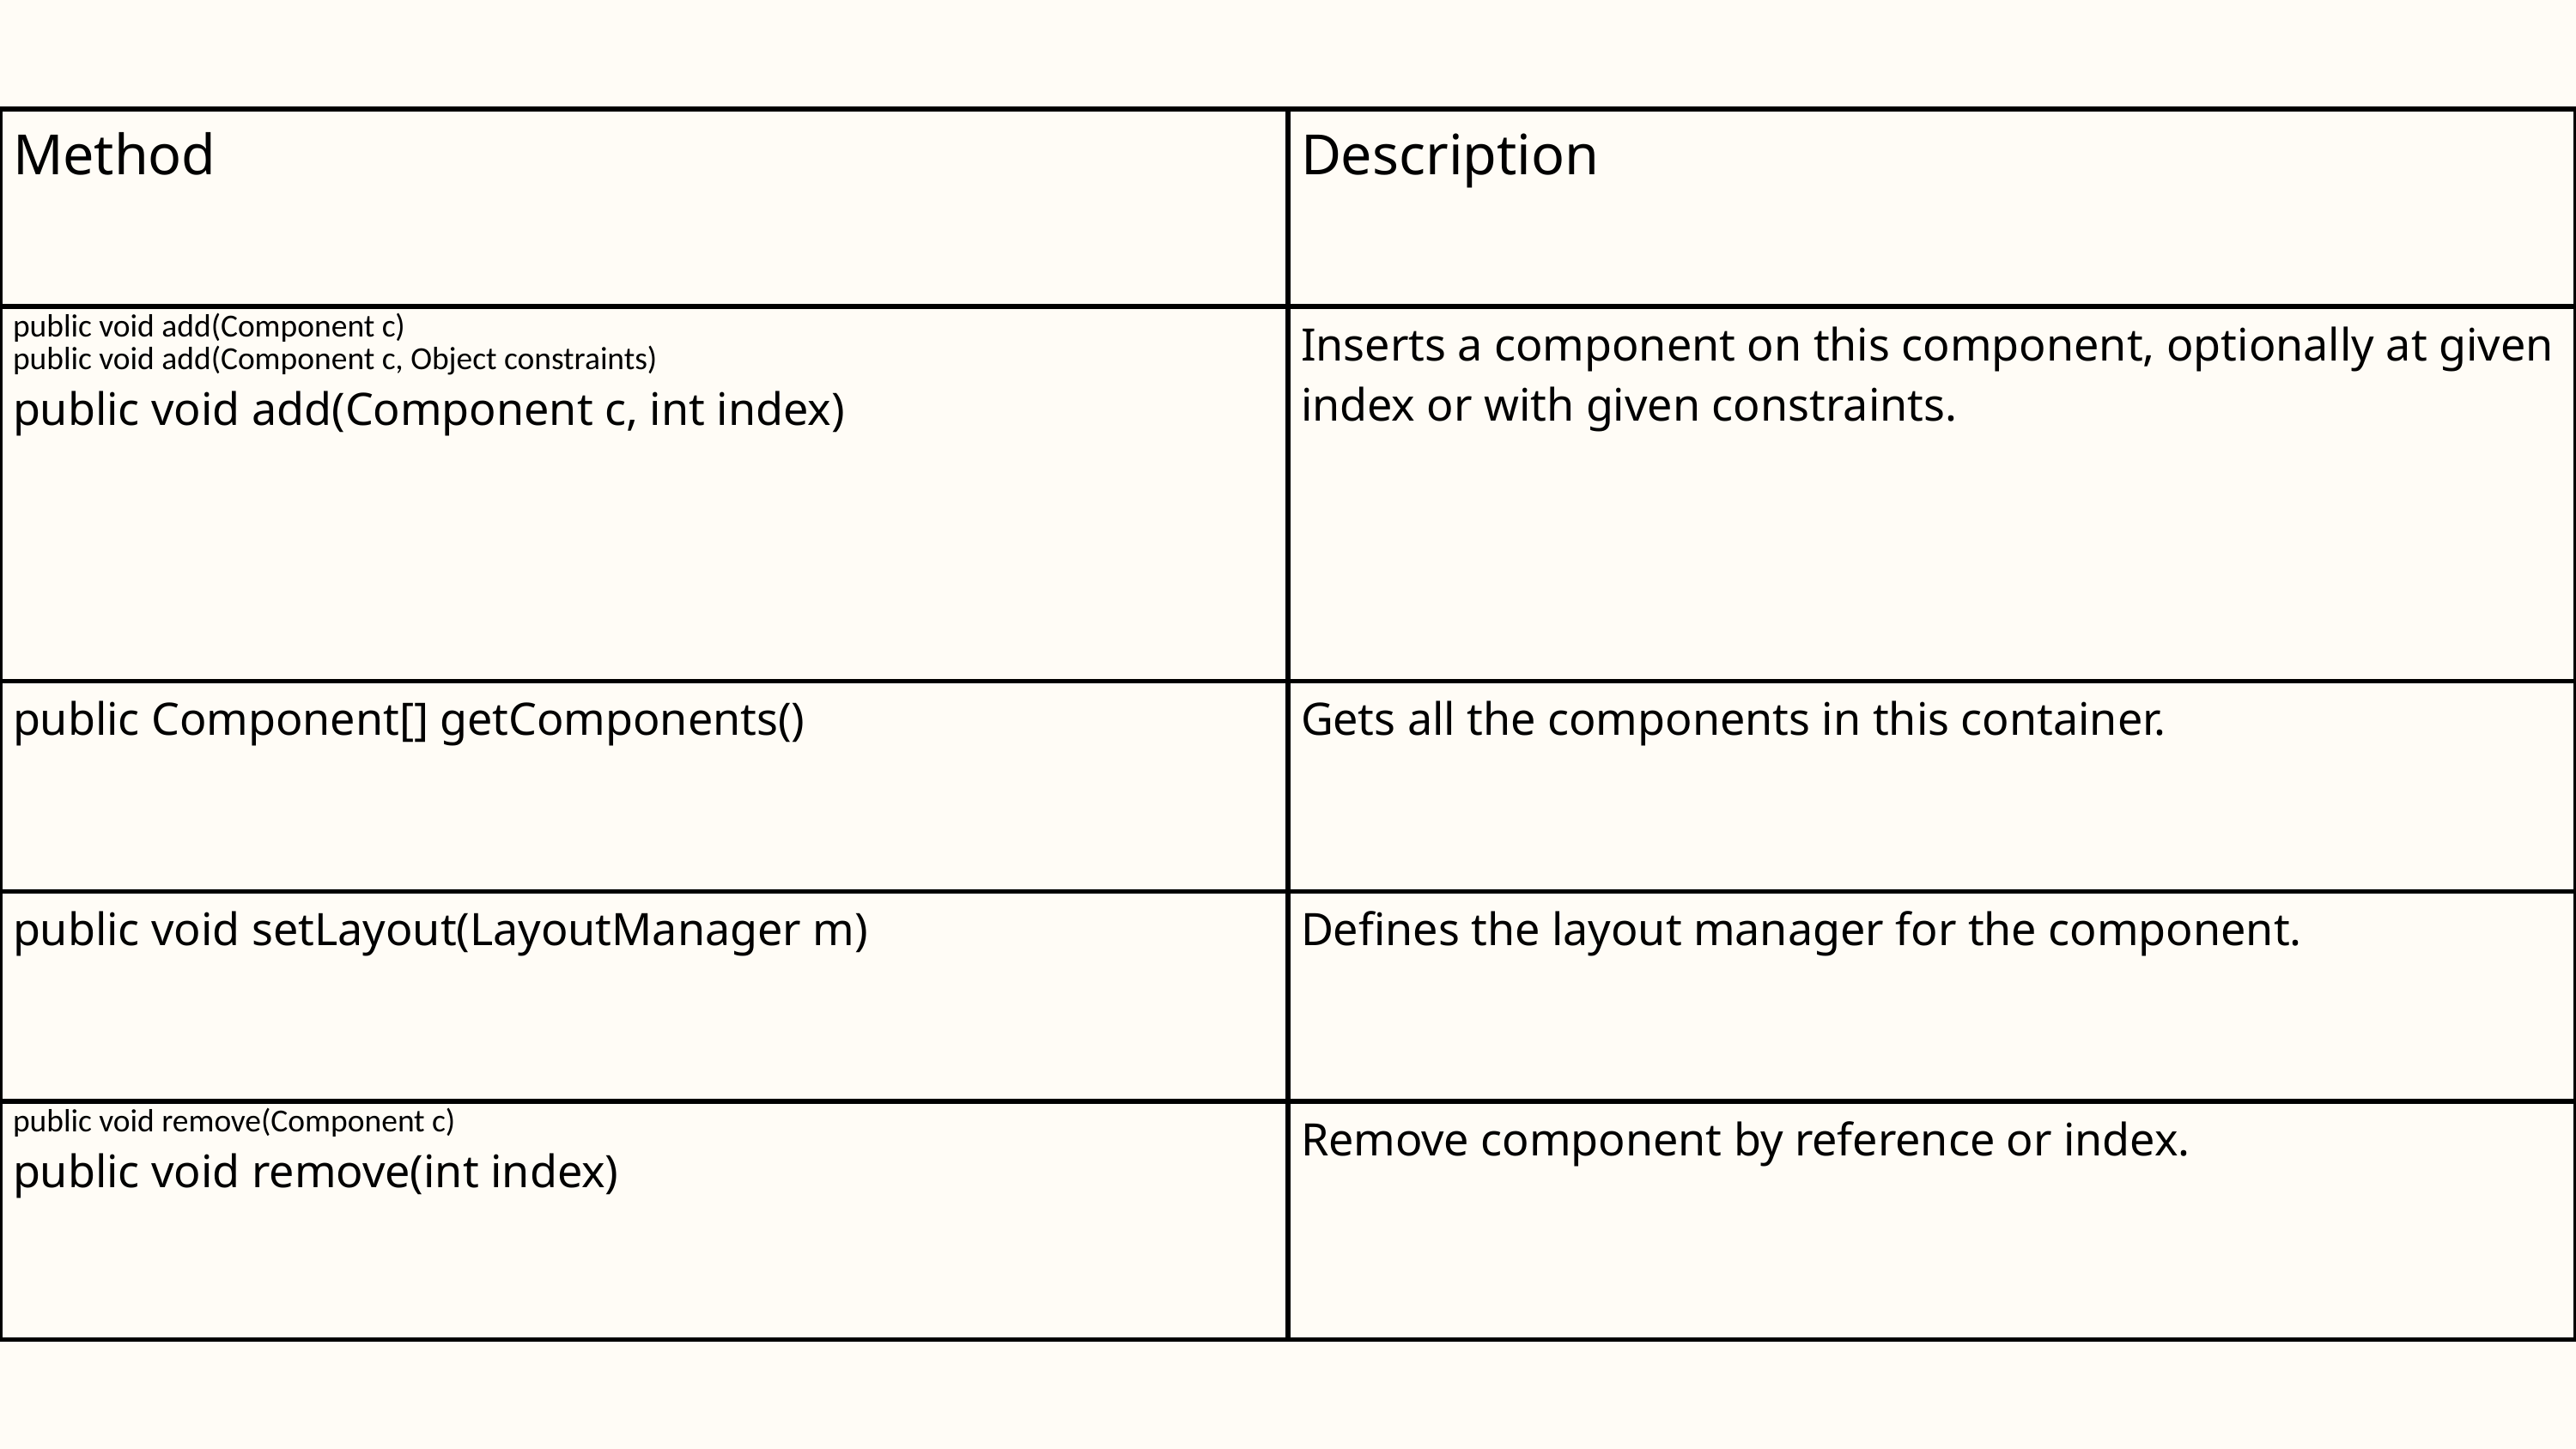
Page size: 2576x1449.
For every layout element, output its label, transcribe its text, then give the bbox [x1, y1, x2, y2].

table_header Description [1291, 112, 2573, 304]
table_cell Defines the layout manager for the component. [1291, 894, 2573, 1099]
table_cell public void remove(Component c) public void remove(int index) [3, 1104, 1285, 1337]
table_cell Remove component by reference or index. [1291, 1104, 2573, 1337]
table_cell public Component[] getComponents() [3, 683, 1285, 889]
table_cell public void add(Component c) public void add(Component c, Object constraints) public void add(Component c, int index) [3, 309, 1285, 679]
table_cell Inserts a component on this component, optionally at given index or with given constraints. [1291, 309, 2573, 679]
table_cell public void setLayout(LayoutManager m) [3, 894, 1285, 1099]
table_header Method [3, 112, 1285, 304]
table_cell Gets all the components in this container. [1291, 683, 2573, 889]
